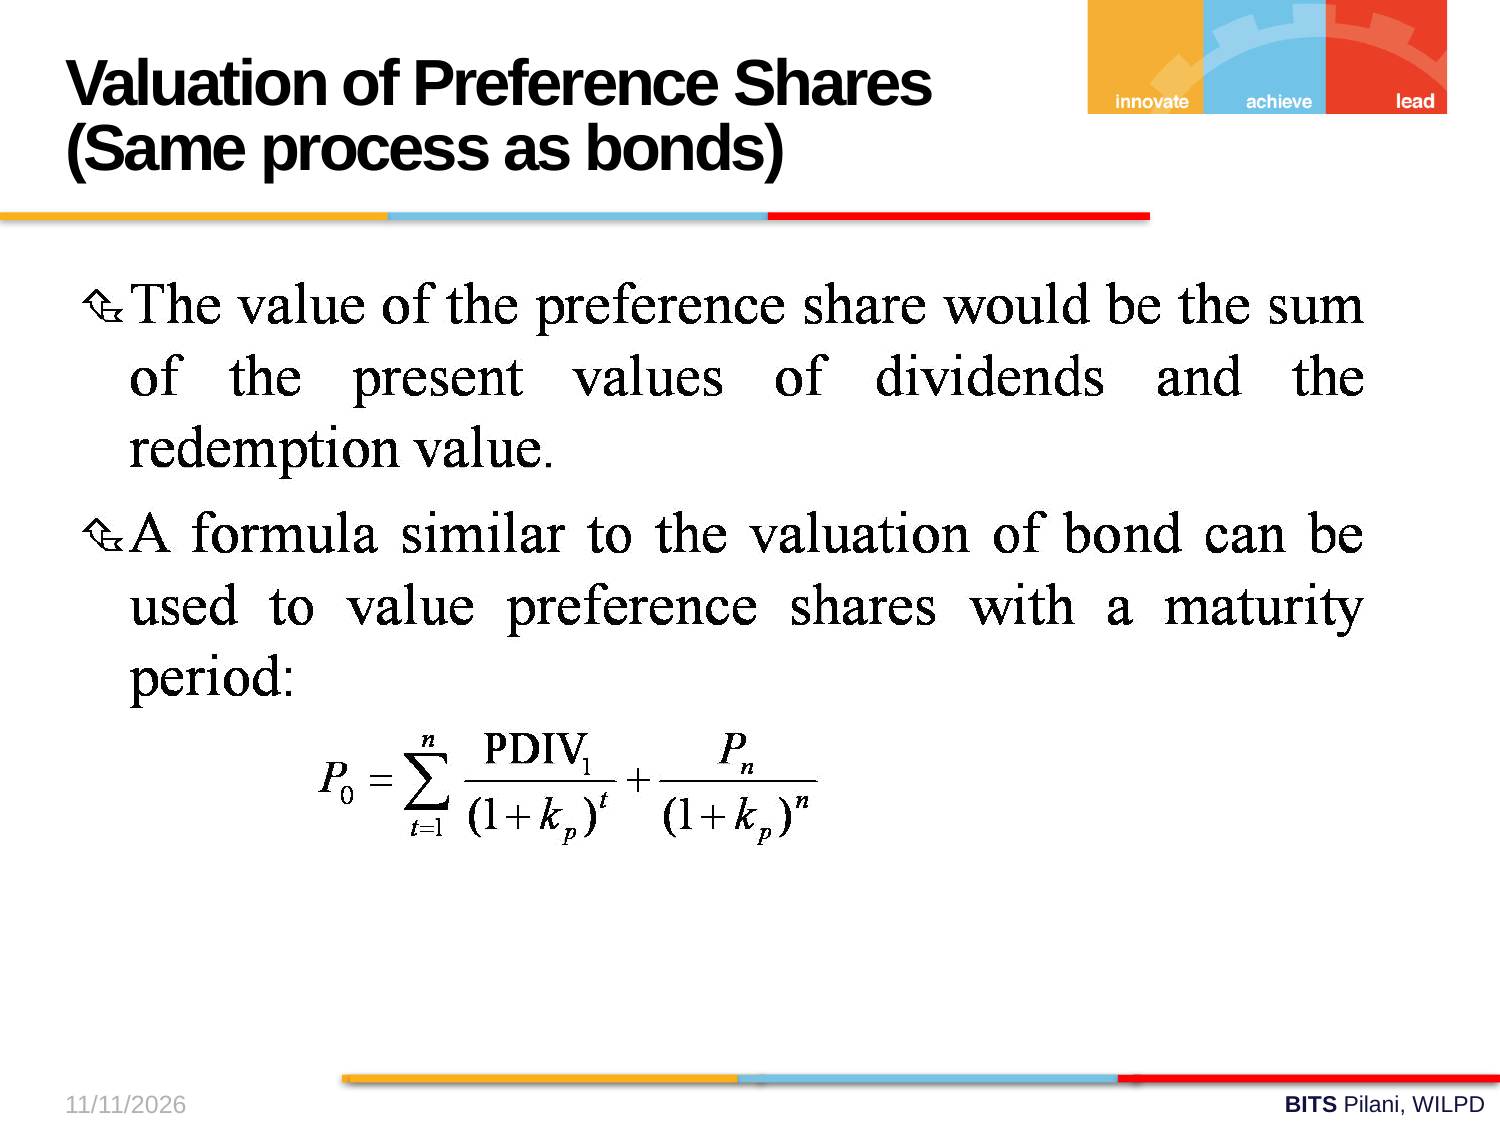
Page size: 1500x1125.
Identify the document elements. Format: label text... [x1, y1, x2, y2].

slide_number 17-Aug-24 [50, 1082, 400, 1125]
list Valuation of Preference Shares (Same process as bonds) [50, 24, 1088, 213]
picture [1087, 0, 1448, 114]
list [49, 246, 1401, 986]
